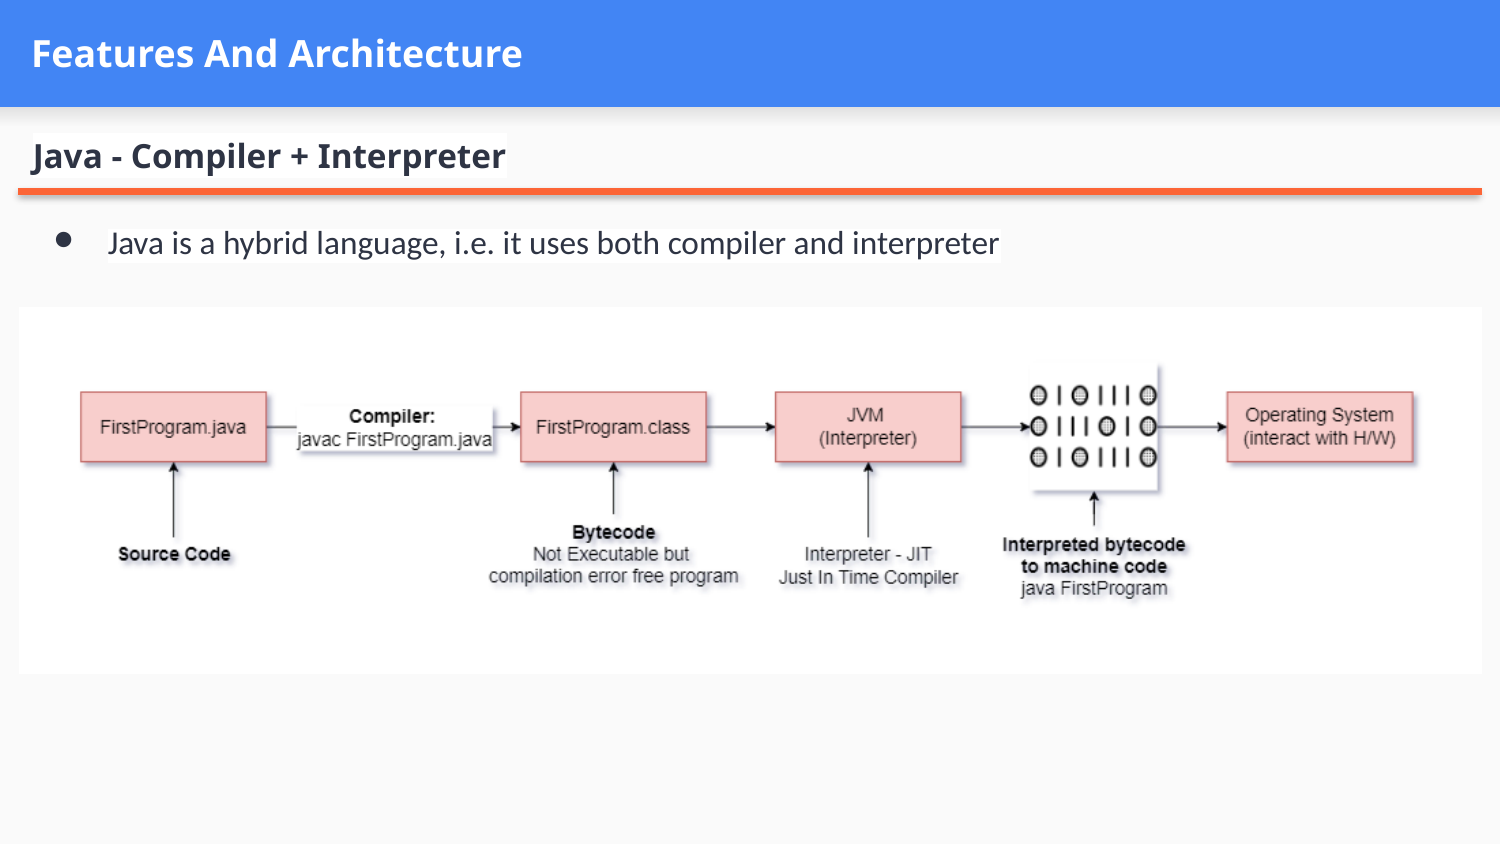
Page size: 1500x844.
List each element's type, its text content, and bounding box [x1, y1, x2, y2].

title Features And Architecture [16, 2, 1464, 102]
picture [18, 307, 1483, 674]
text_box Java - Compiler + Interpreter Java is a hybrid language, i.e. it uses both compiler and interpreter [17, 201, 1466, 276]
text_box Java - Compiler + Interpreter Java is a hybrid language, i.e. it uses both compiler and interpreter [17, 113, 1466, 188]
